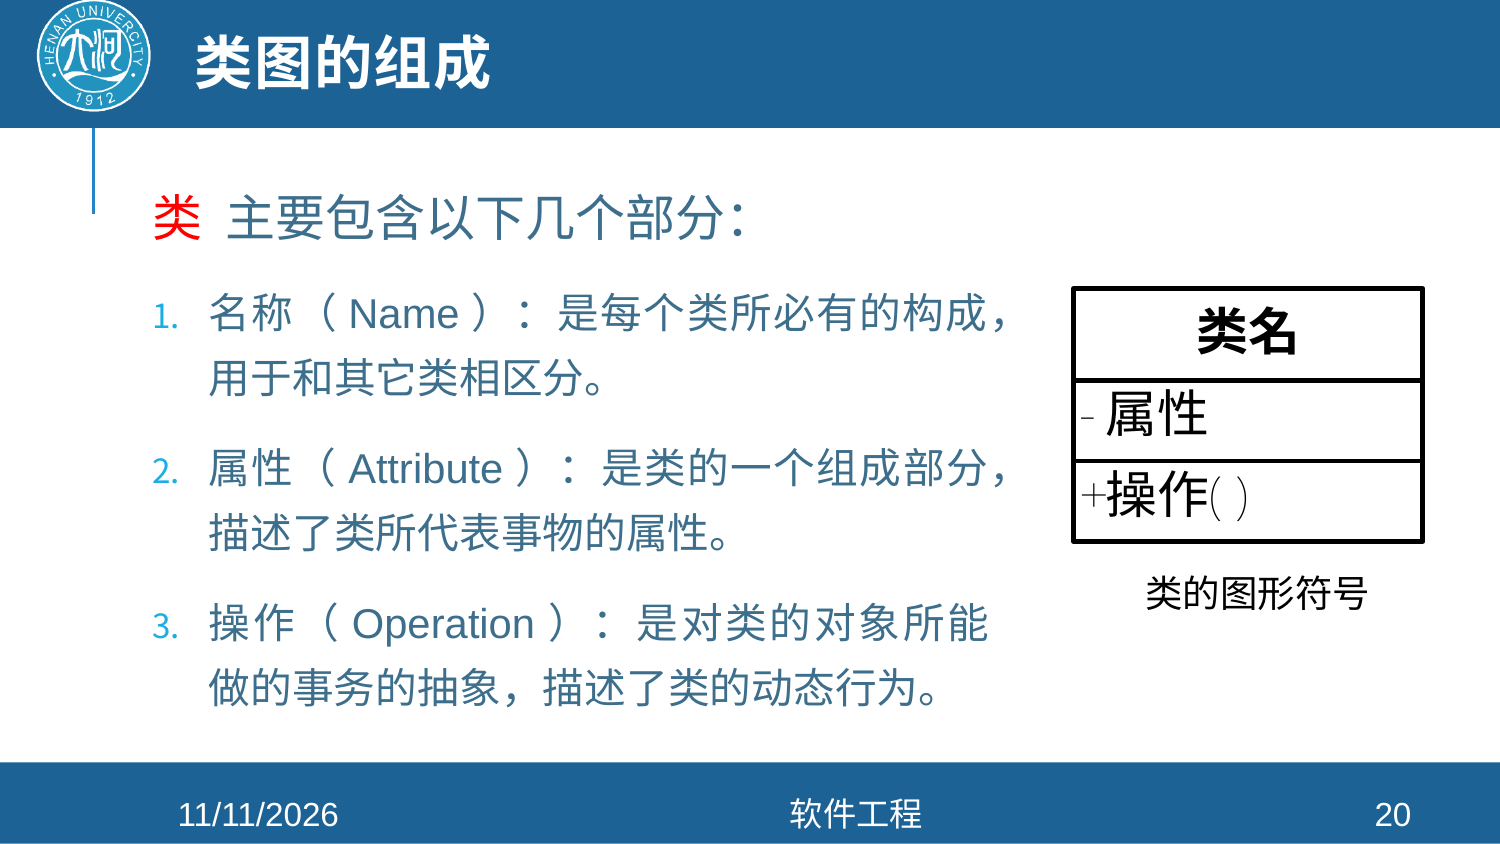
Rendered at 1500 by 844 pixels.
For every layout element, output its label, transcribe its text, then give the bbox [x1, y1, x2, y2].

slide_number 20 [1333, 796, 1454, 830]
text_box 类的图形符号 [1130, 562, 1386, 623]
footer 软件工程 [391, 796, 1322, 830]
picture [1061, 279, 1430, 547]
title 类图的组成 [179, 0, 1454, 136]
list 类 主要包含以下几个部分： 名称（Name）：是每个类所必有的构成，用于和其它类相区分。 属性（Attribute）：是类的一个组成部分，描述了类所代表事物的属性。 操作（Operation）：是对类的对象所能做的事务的抽象，描述了类的动态行为。 [144, 161, 997, 731]
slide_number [126, 796, 391, 830]
